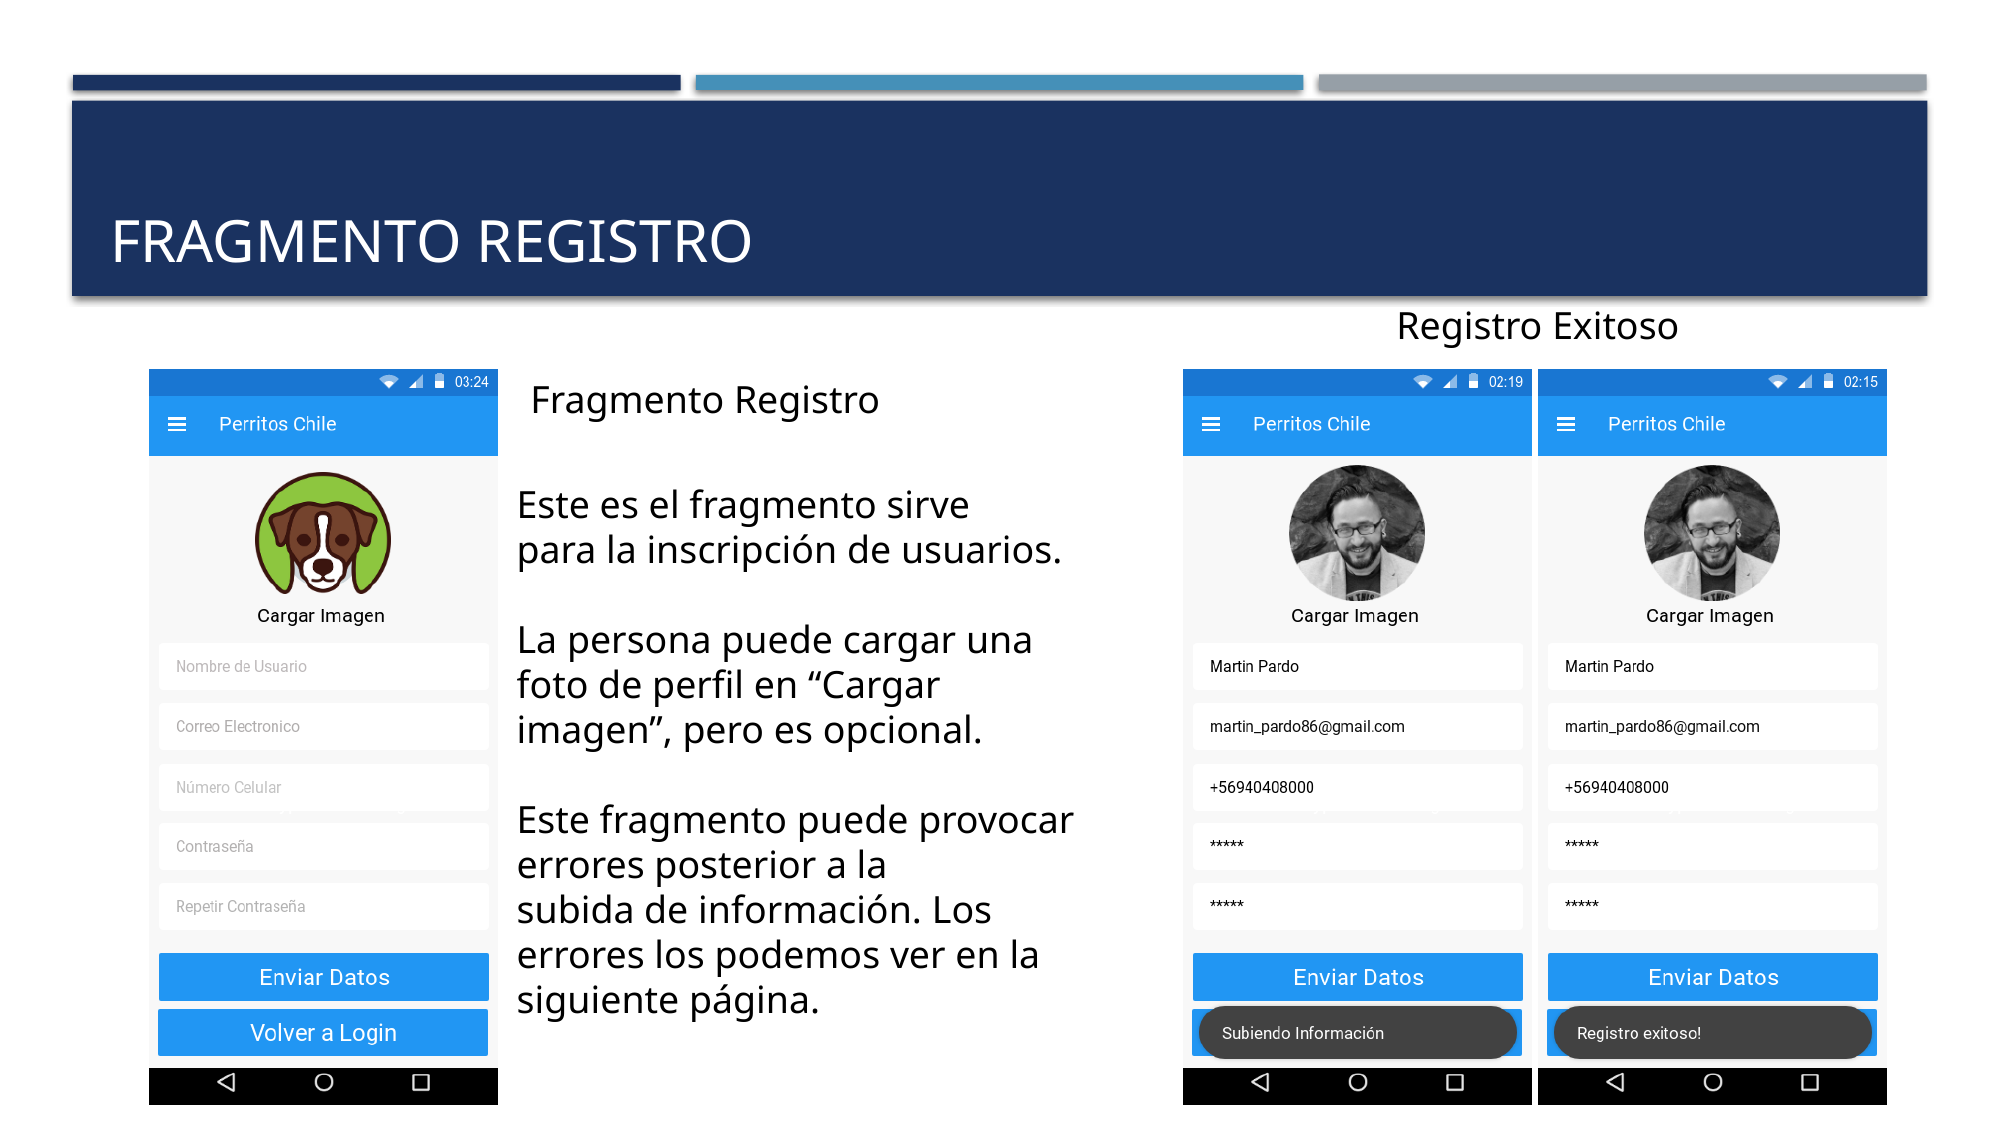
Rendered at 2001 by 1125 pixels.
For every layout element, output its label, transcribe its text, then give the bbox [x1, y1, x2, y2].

picture [149, 368, 499, 1105]
text_box Este es el fragmento sirve para la inscripción de usuarios. La persona puede cargar una foto de perfil en “Cargar imagen”, pero es opcional. Este fragmento puede provocar errores posterior a la subida de información. Los errores los podemos ver en la siguiente página. [504, 473, 1090, 1028]
text_box Fragmento Registro [515, 369, 896, 429]
picture [1537, 368, 1887, 1105]
picture [1183, 368, 1533, 1105]
title Fragmento Registro [95, 115, 1905, 282]
text_box Registro Exitoso [1381, 294, 1695, 355]
